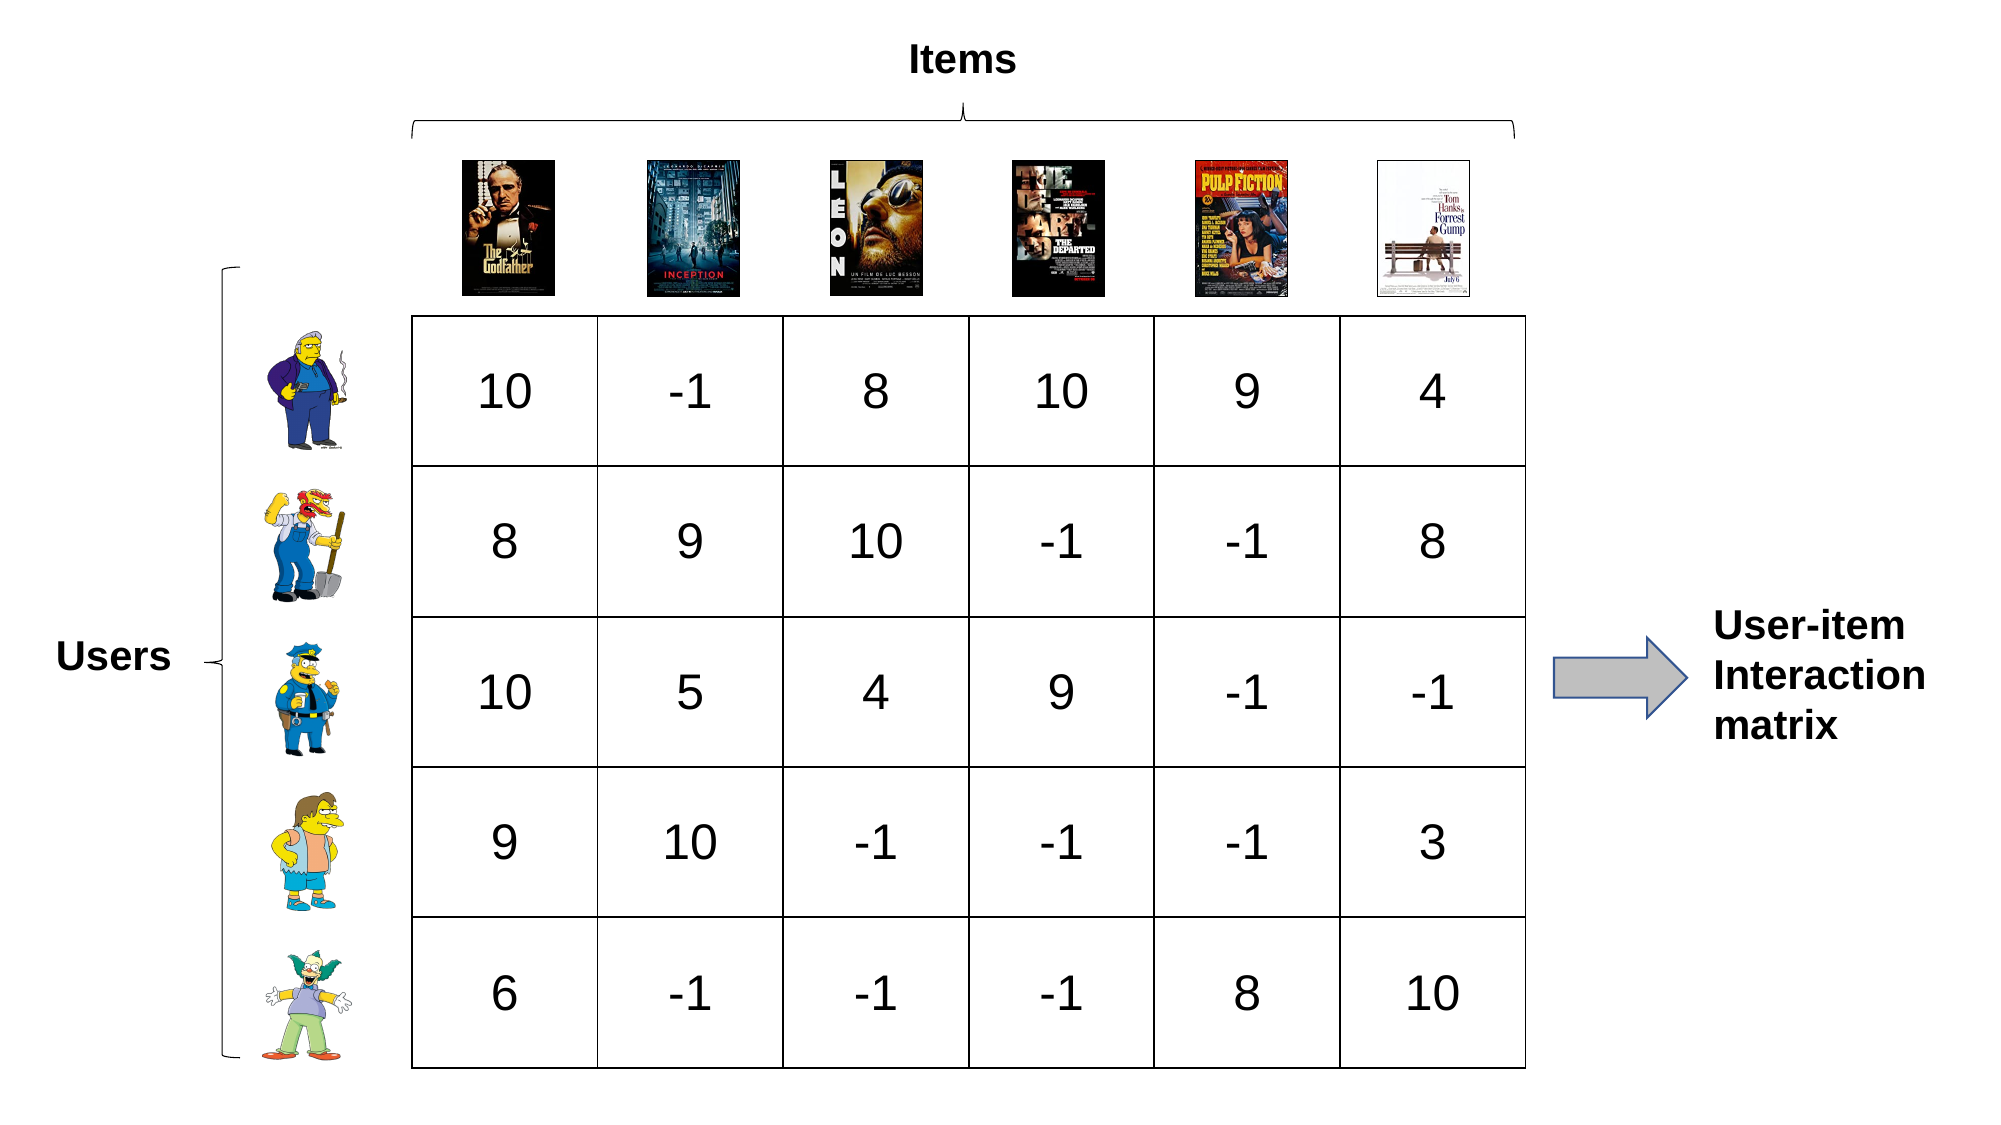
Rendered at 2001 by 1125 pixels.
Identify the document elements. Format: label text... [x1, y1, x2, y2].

text_box User-item Interaction matrix [1698, 590, 1942, 756]
table_cell -1 [784, 768, 968, 916]
table_cell 8 [1155, 918, 1339, 1067]
text_box Items [893, 24, 1033, 90]
picture [647, 160, 740, 297]
table_cell -1 [1155, 618, 1339, 766]
text_box Users [41, 621, 188, 687]
table_cell 6 [413, 918, 597, 1067]
text_box [1552, 635, 1689, 721]
table_header -1 [598, 317, 782, 465]
table_cell -1 [970, 768, 1153, 916]
table_cell 8 [413, 467, 597, 616]
picture [1195, 160, 1288, 297]
table_cell 9 [413, 768, 597, 916]
table_cell 10 [598, 768, 782, 916]
picture [829, 160, 923, 296]
table_cell 8 [1341, 467, 1525, 616]
table_cell -1 [970, 918, 1153, 1067]
table_cell 3 [1341, 768, 1525, 916]
picture [462, 160, 555, 296]
picture [1377, 160, 1470, 297]
table_header 10 [413, 317, 597, 465]
table_cell 4 [784, 618, 968, 766]
table_cell -1 [784, 918, 968, 1067]
picture [270, 792, 344, 912]
table_cell -1 [970, 467, 1153, 616]
table_header 4 [1341, 317, 1525, 465]
table_cell 10 [784, 467, 968, 616]
table_cell 5 [598, 618, 782, 766]
text_box [411, 102, 1515, 139]
table_cell 10 [413, 618, 597, 766]
picture [262, 946, 353, 1065]
picture [1012, 160, 1105, 297]
table_header 8 [784, 317, 968, 465]
table_header 9 [1155, 317, 1339, 465]
table_header 10 [970, 317, 1153, 465]
table_cell -1 [1155, 768, 1339, 916]
table_cell -1 [1341, 618, 1525, 766]
table_cell 9 [598, 467, 782, 616]
table_cell 10 [1341, 918, 1525, 1067]
table_cell 9 [970, 618, 1153, 766]
picture [266, 331, 348, 450]
picture [261, 485, 353, 604]
table_cell -1 [598, 918, 782, 1067]
picture [270, 639, 344, 758]
table_cell -1 [1155, 467, 1339, 616]
text_box [204, 266, 241, 1059]
